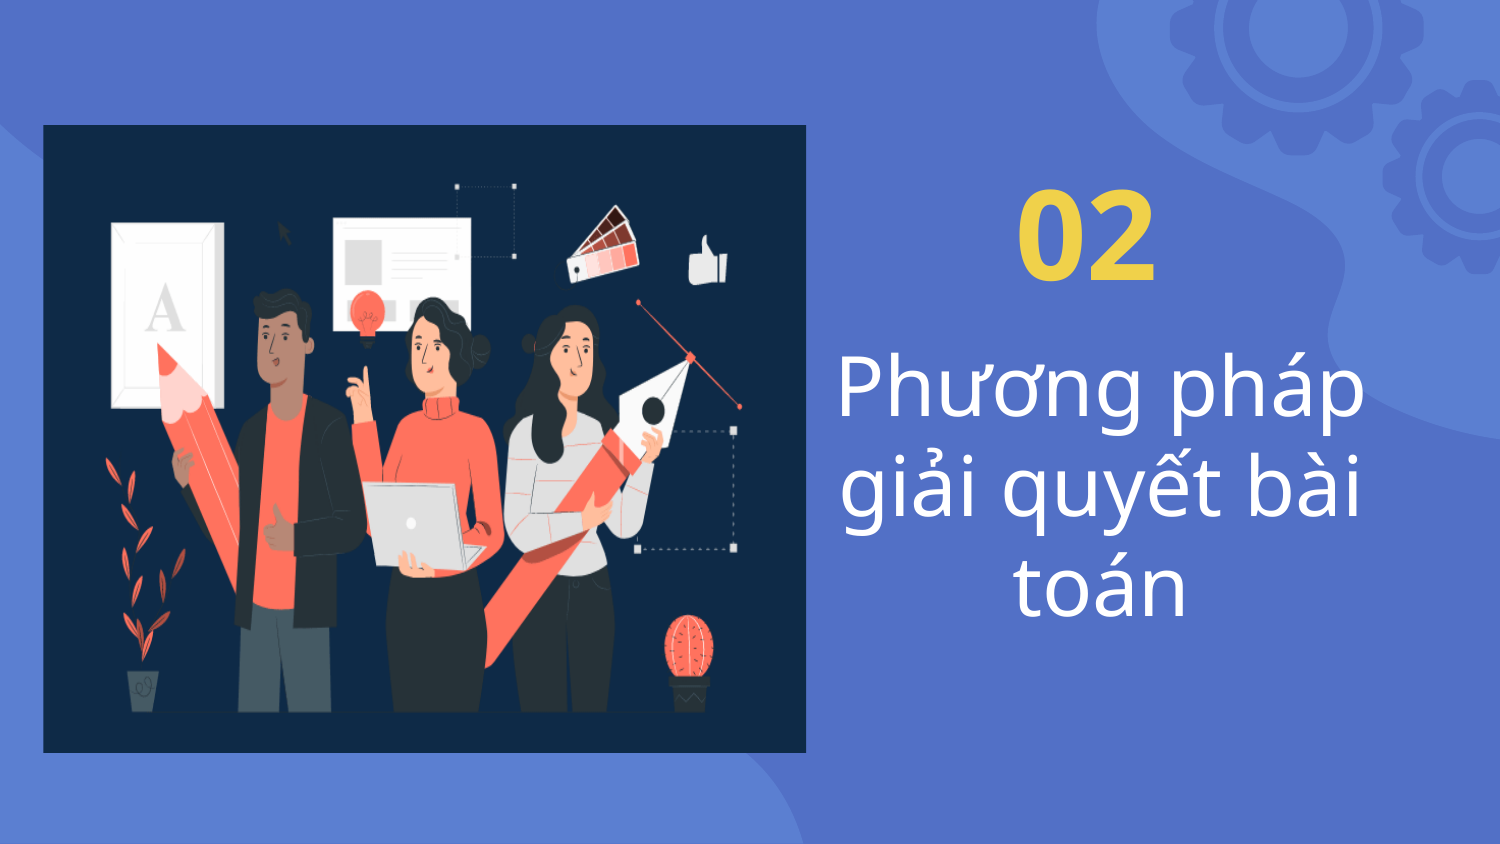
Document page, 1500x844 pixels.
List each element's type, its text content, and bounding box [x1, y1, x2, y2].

title 02 [1003, 168, 1170, 293]
picture [43, 124, 807, 753]
title Phương pháp giải quyết bài toán [810, 344, 1397, 622]
